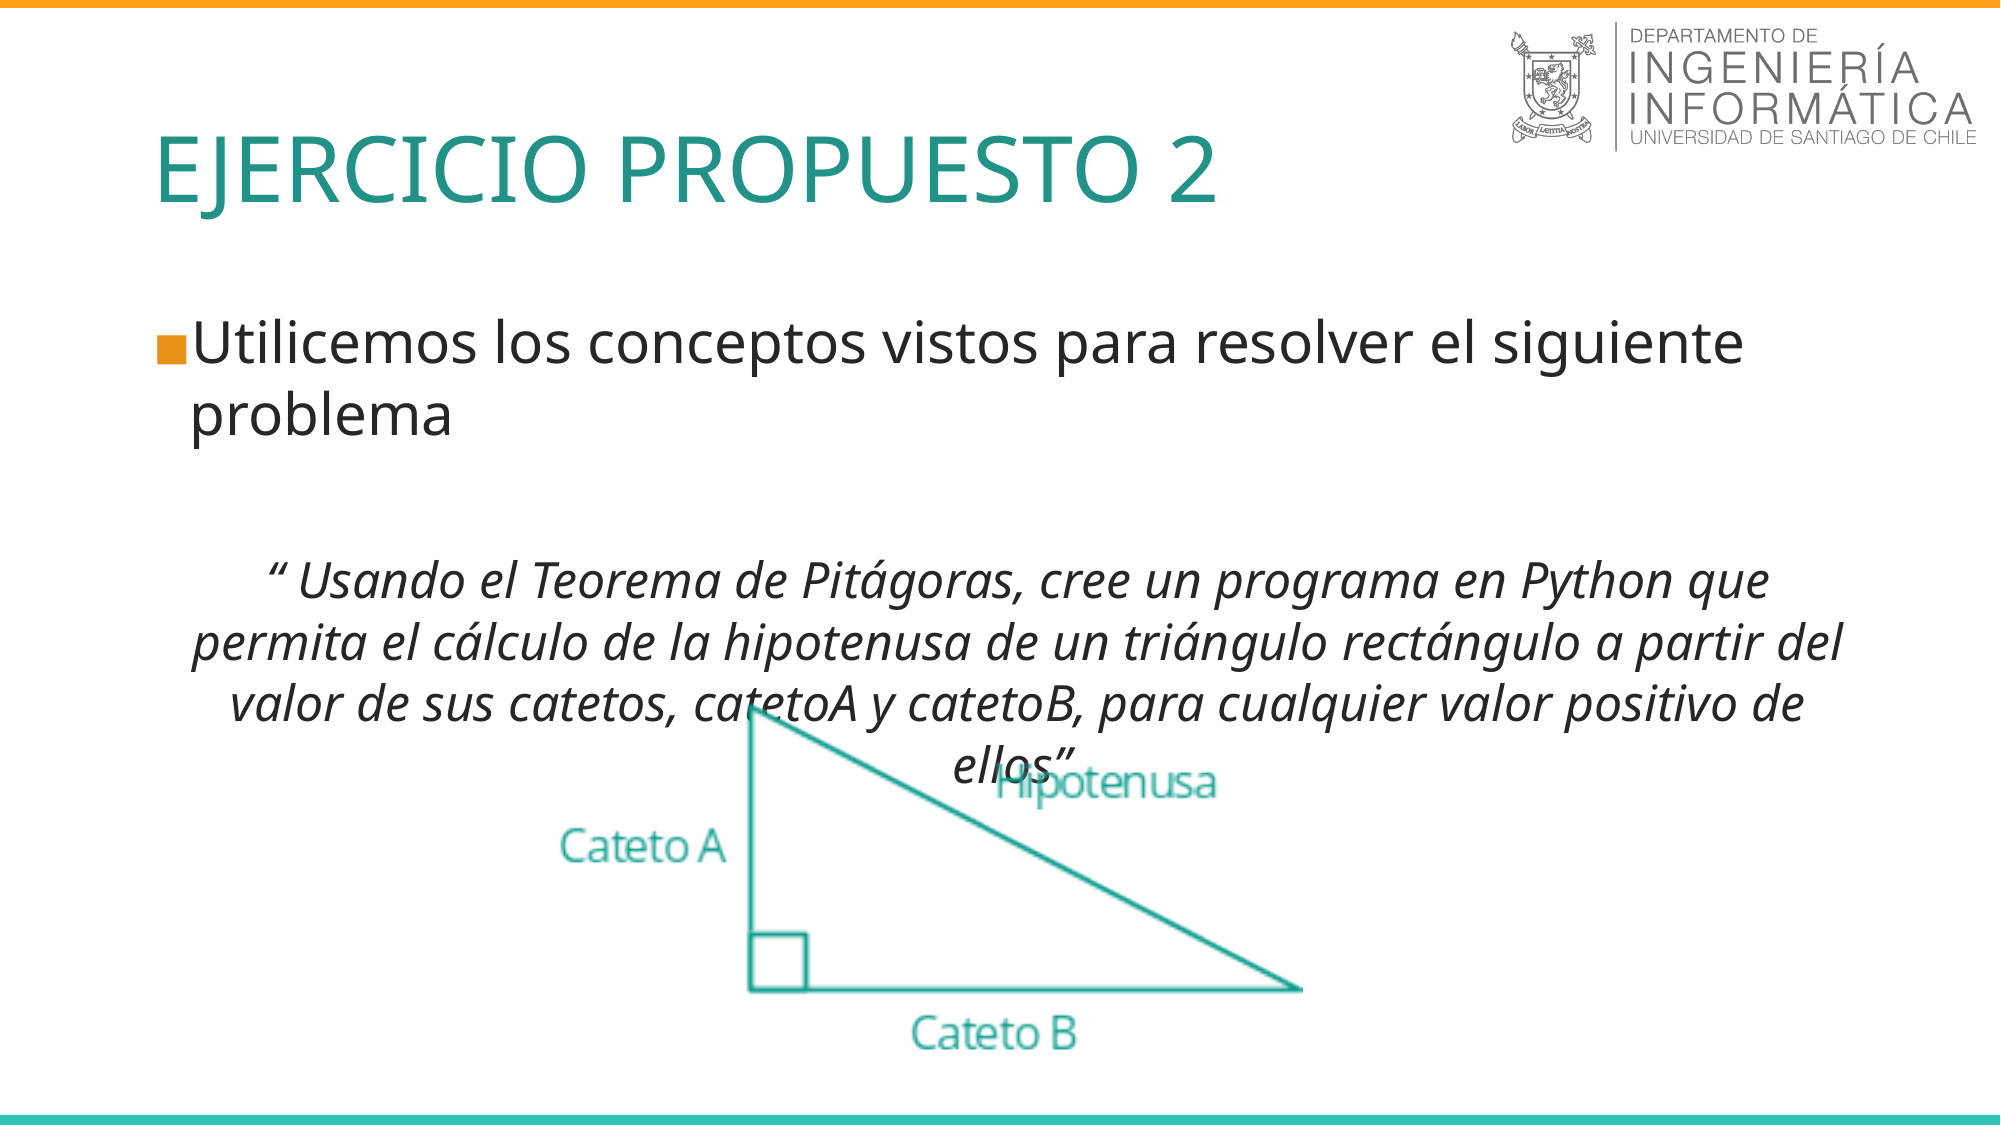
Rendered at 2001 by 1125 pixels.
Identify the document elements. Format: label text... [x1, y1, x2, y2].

title EJERCICIO PROPUESTO 2 [137, 59, 1478, 278]
picture [1489, 8, 2000, 170]
picture [532, 700, 1303, 1084]
list Utilicemos los conceptos vistos para resolver el siguiente problema “ Usando el Teorema de Pitágoras, cree un programa en Python que permita el cálculo de la hipotenusa de un triángulo rectángulo a partir del valor de sus catetos, catetoA y catetoB, para cualquier valor positivo de ellos” [137, 299, 1863, 1014]
